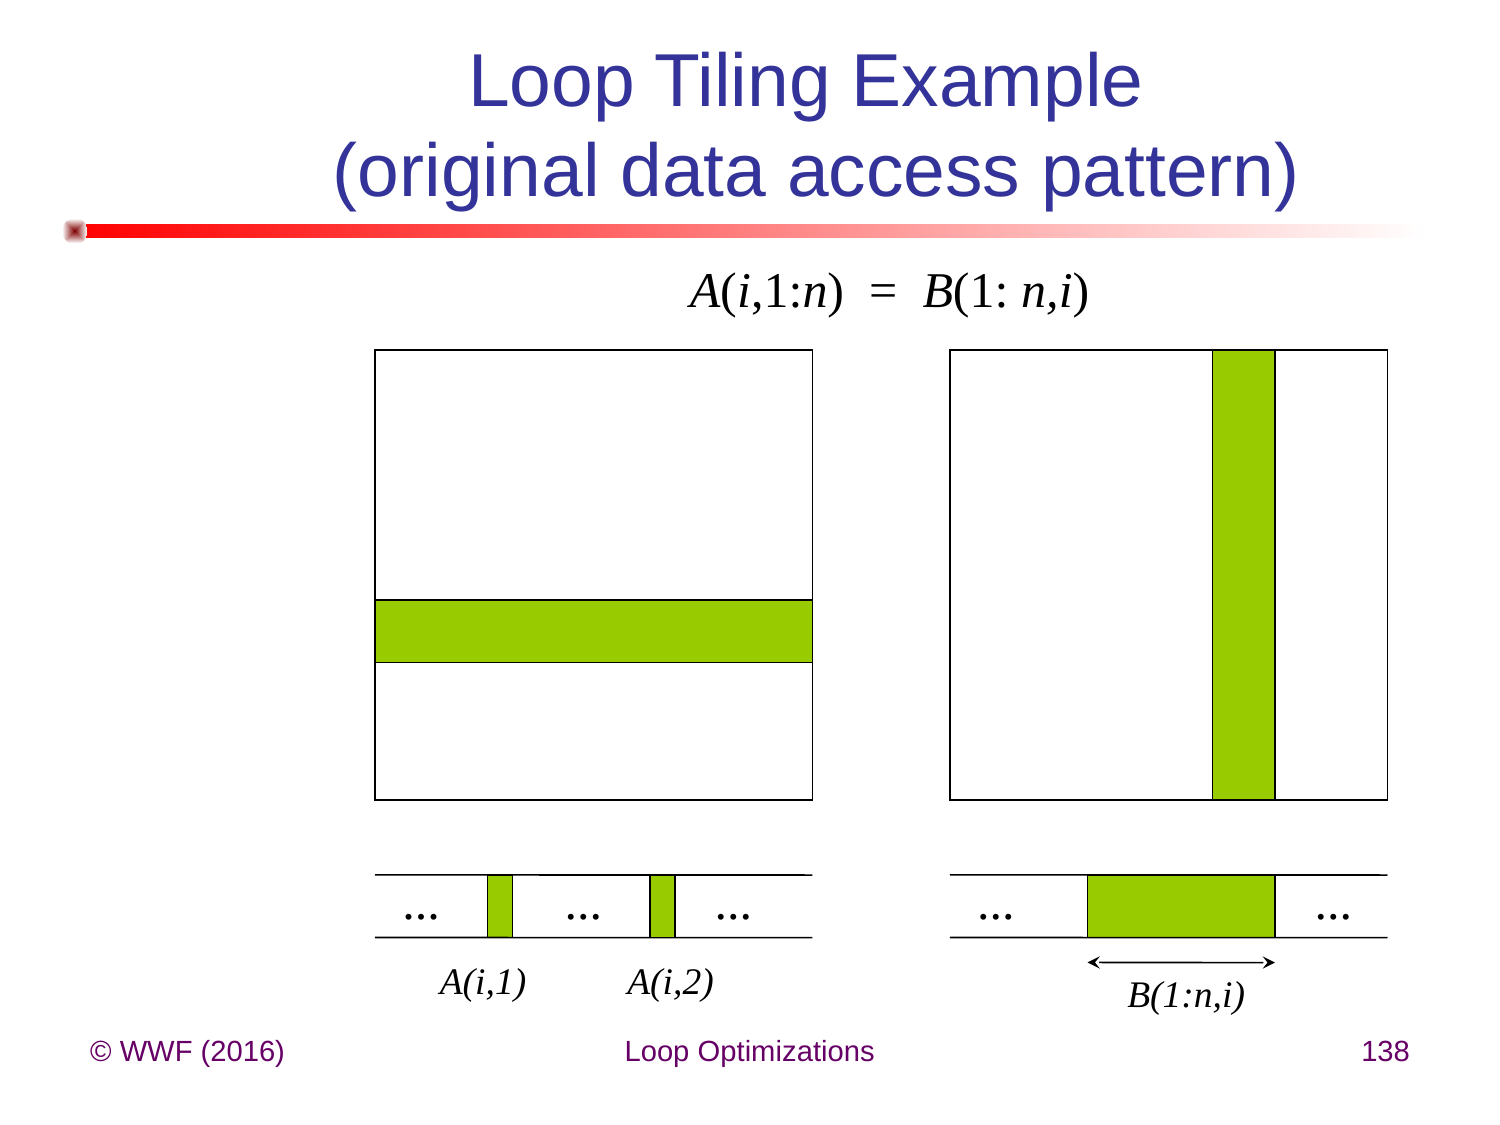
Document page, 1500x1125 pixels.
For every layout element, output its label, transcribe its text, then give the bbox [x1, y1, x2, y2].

text_box B(1:n,i) [1112, 962, 1300, 1023]
text_box ... [387, 862, 463, 938]
slide_number 138 [1074, 1024, 1425, 1103]
text_box [1262, 956, 1274, 962]
title Loop Tiling Example (original data access pattern) [174, 62, 1438, 180]
text_box ... [1299, 862, 1375, 938]
text_box A(i,2) [612, 949, 800, 1010]
text_box A(i,1:n) = B(1: n,i) [675, 249, 1250, 325]
text_box [487, 874, 513, 937]
text_box [1212, 349, 1276, 800]
footer Loop Optimizations [512, 1024, 988, 1103]
text_box [374, 663, 813, 800]
text_box A(i,1) [425, 949, 612, 1010]
text_box ... [699, 862, 775, 938]
text_box ... [962, 862, 1038, 938]
text_box [374, 599, 813, 663]
text_box [1087, 956, 1100, 969]
text_box [1276, 349, 1388, 800]
text_box ... [549, 862, 625, 938]
text_box [1087, 874, 1275, 937]
slide_number © WWF (2016) [75, 1024, 425, 1103]
text_box [949, 349, 1212, 800]
text_box [374, 349, 813, 599]
text_box [650, 874, 675, 938]
